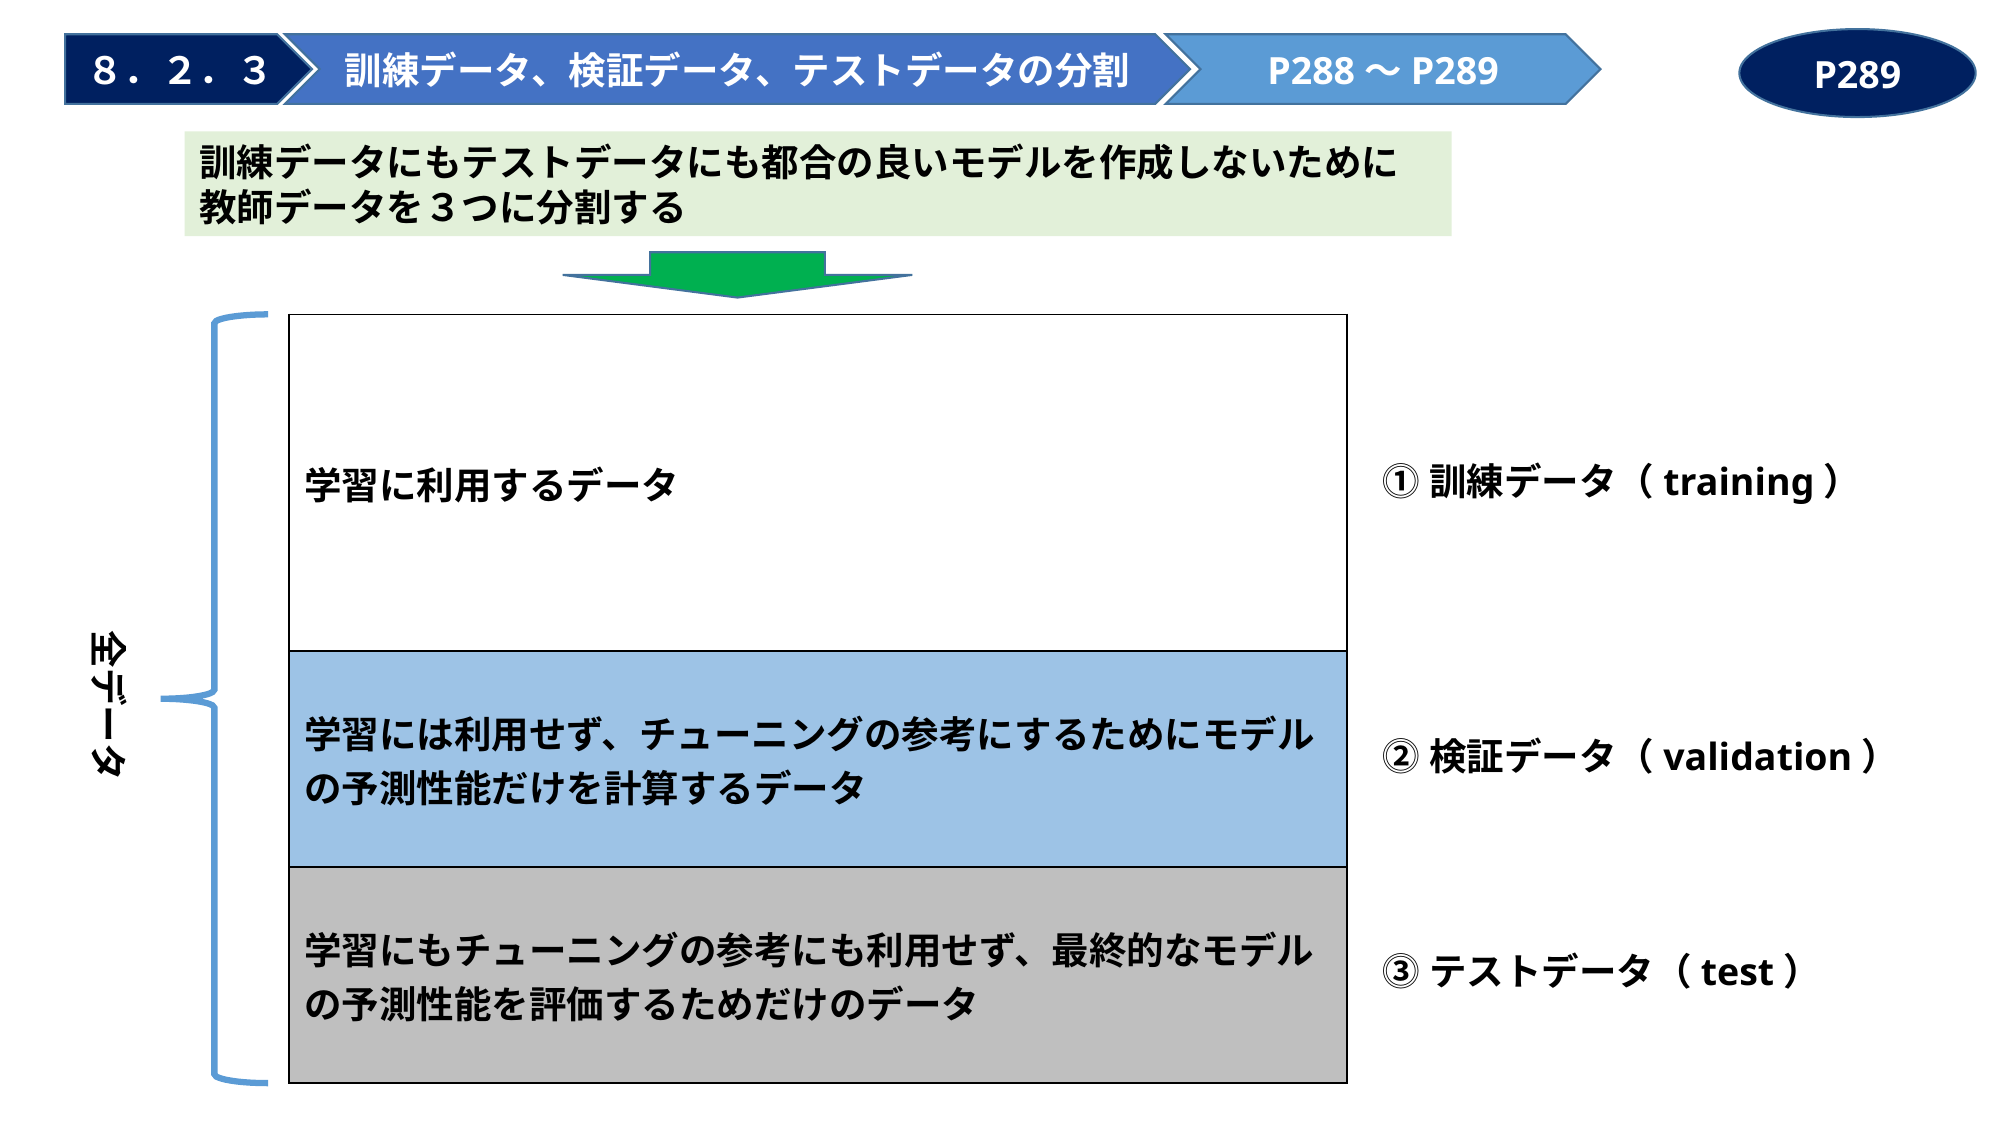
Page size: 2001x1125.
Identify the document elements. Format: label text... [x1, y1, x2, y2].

text_box ８．２．３ [64, 33, 314, 105]
table_cell 学習にもチューニングの参考にも利用せず、最終的なモデルの予測性能を評価するためだけのデータ [290, 868, 1346, 1082]
text_box 訓練データにもテストデータにも都合の良いモデルを作成しないために 教師データを３つに分割する [184, 131, 1452, 237]
text_box [160, 313, 269, 1084]
table_cell 学習には利用せず、チューニングの参考にするためにモデルの予測性能だけを計算するデータ [290, 652, 1346, 866]
text_box P288～P289 [1163, 33, 1602, 105]
text_box 全データ [63, 616, 140, 941]
text_box P289 [1738, 28, 1977, 119]
text_box 訓練データ、検証データ、テストデータの分割 [282, 33, 1192, 105]
text_box [562, 251, 913, 299]
text_box ⓵訓練データ（training） [1368, 450, 1916, 511]
text_box ⓷テストデータ（test） [1368, 940, 1916, 1000]
table_header 学習に利用するデータ [290, 315, 1346, 650]
text_box ⓶検証データ（validation） [1368, 725, 1916, 786]
